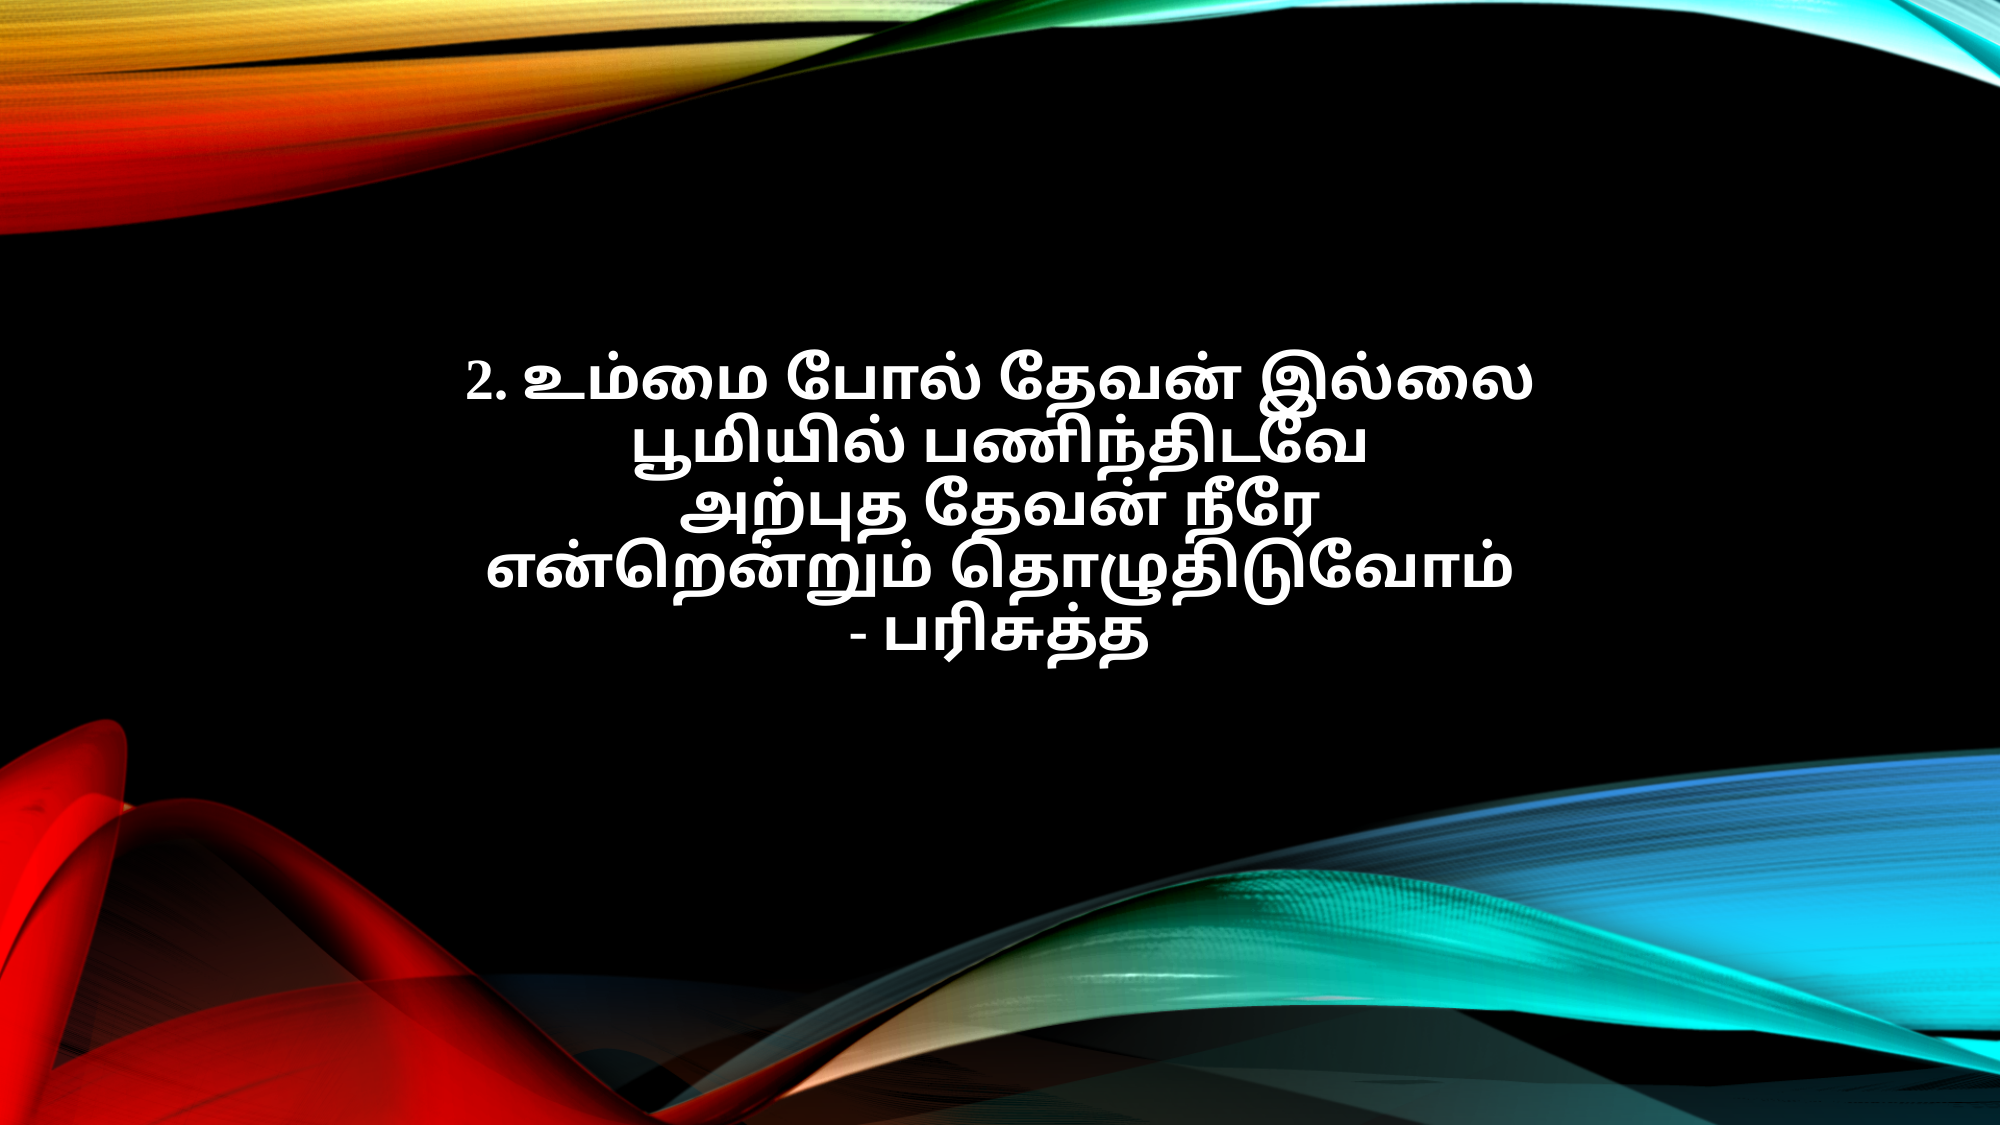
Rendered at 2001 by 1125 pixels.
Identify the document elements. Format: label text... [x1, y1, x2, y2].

subtitle 2. உம்மை போல் தேவன் இல்லை பூமியில் பணிந்திடவே அற்புத தேவன் நீரே என்றென்றும் தொழுதிடுவோம் - பரிசுத்த [0, 0, 2000, 1125]
